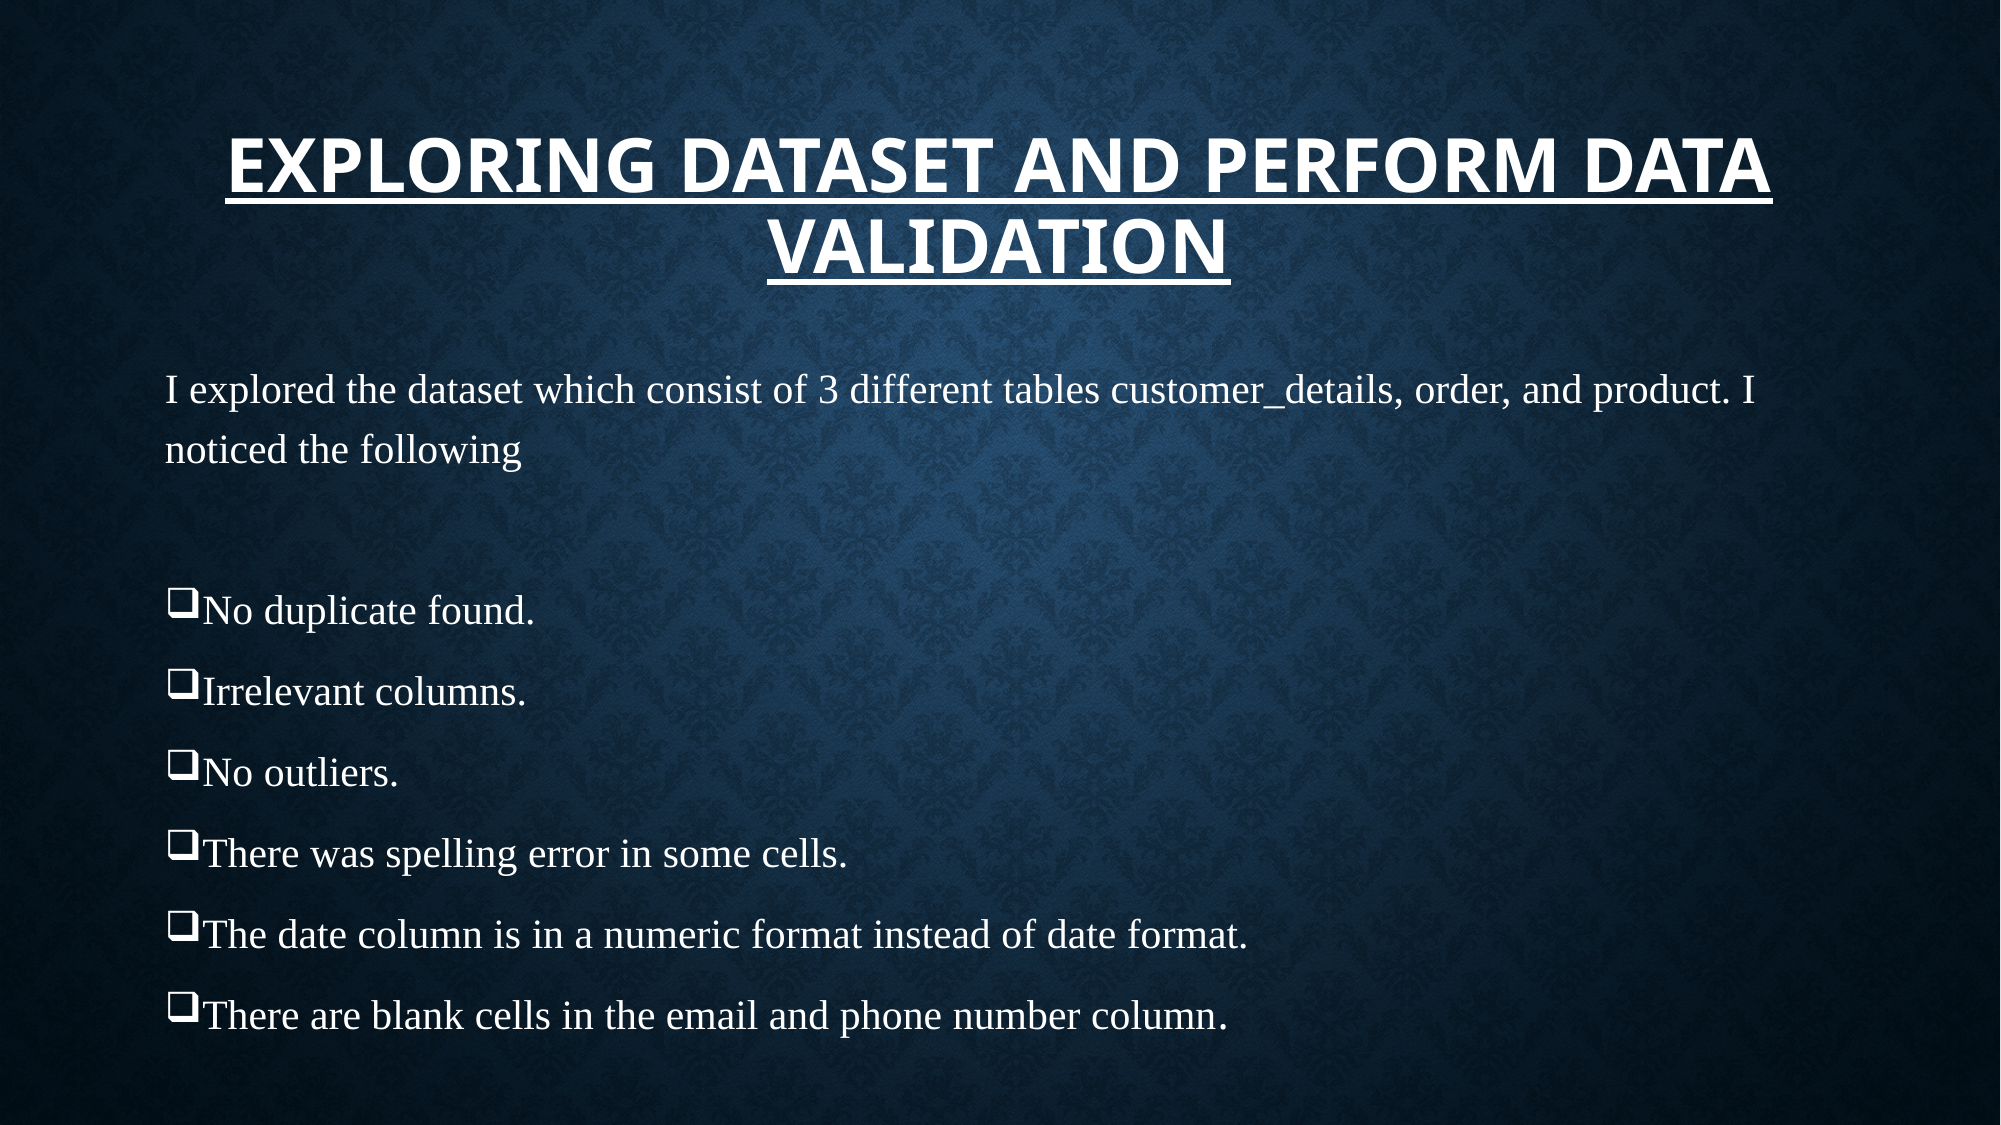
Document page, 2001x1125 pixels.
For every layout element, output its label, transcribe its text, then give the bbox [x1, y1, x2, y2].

title ExplorING dataset and perform data validation [149, 99, 1849, 318]
list I explored the dataset which consist of 3 different tables customer_details, order, and product. I noticed the following No duplicate found. Irrelevant columns. No outliers. There was spelling error in some cells. The date column is in a numeric format instead of date format. There are blank cells in the email and phone number column. [149, 343, 1849, 1058]
